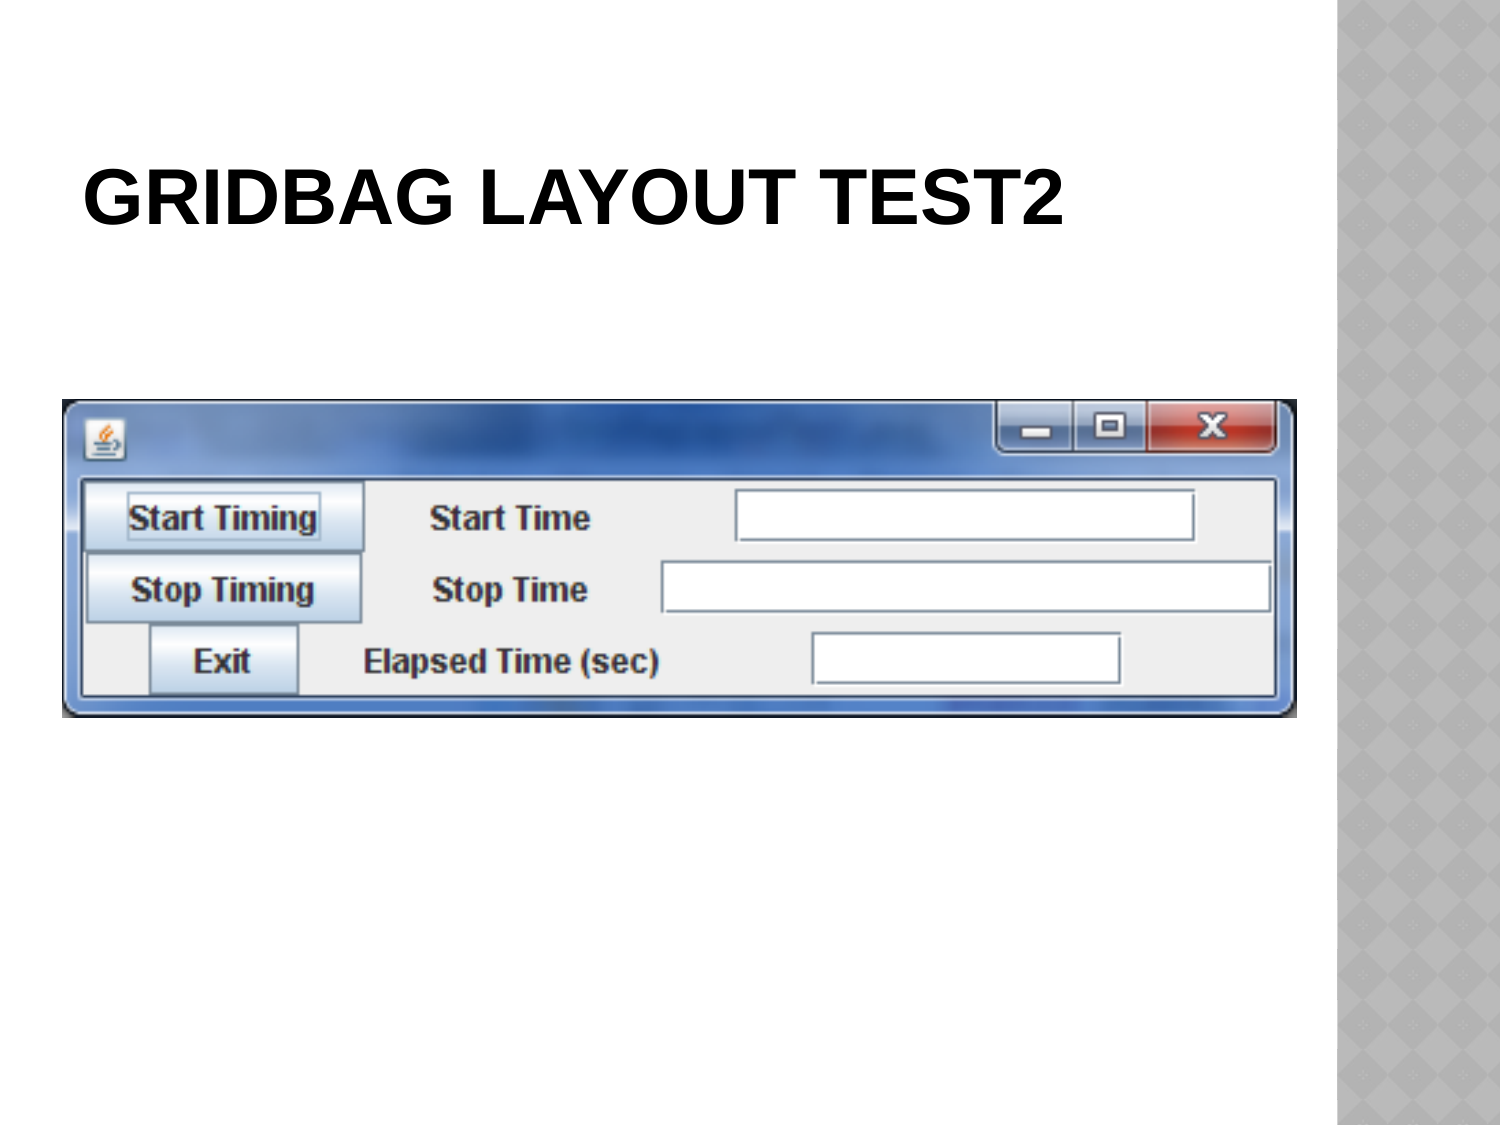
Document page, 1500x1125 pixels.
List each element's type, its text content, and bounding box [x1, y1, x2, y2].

picture [61, 399, 1297, 718]
title GridBag layout test2 [75, 52, 1263, 240]
